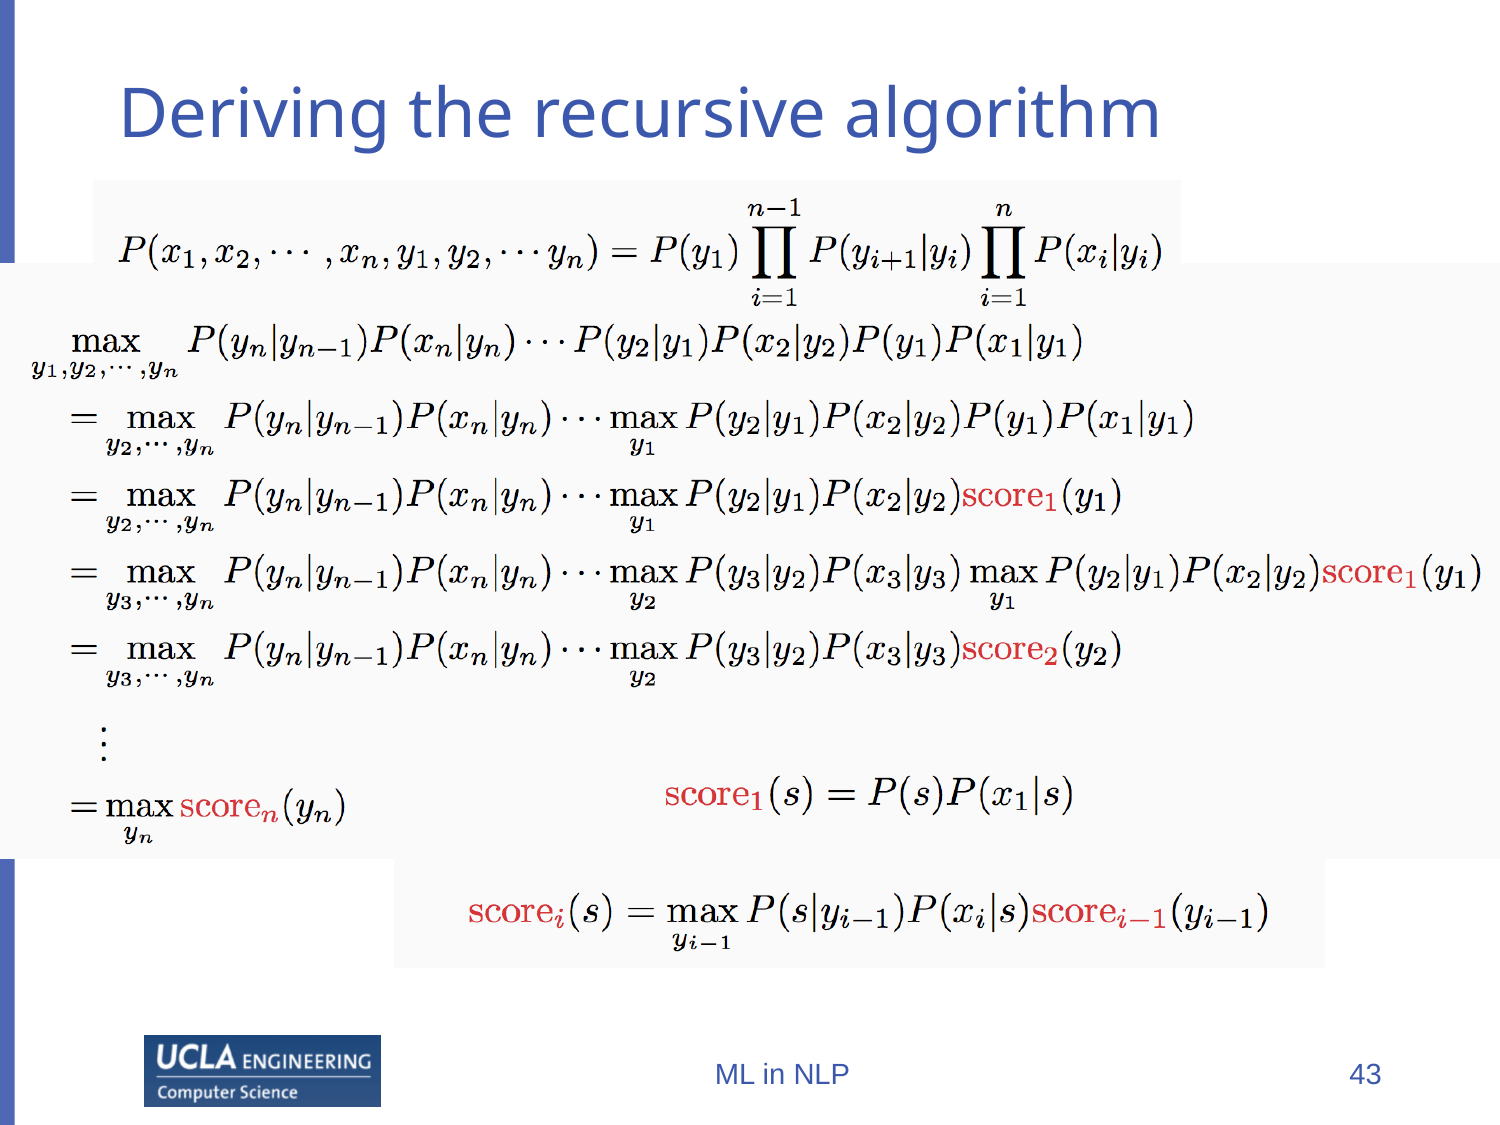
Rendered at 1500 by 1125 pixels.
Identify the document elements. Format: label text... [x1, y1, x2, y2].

slide_number 43 [1177, 1042, 1397, 1103]
picture [144, 1035, 381, 1107]
footer ML in NLP [496, 1042, 1069, 1103]
title Deriving the recursive algorithm [103, 59, 1397, 171]
picture [0, 180, 1500, 968]
